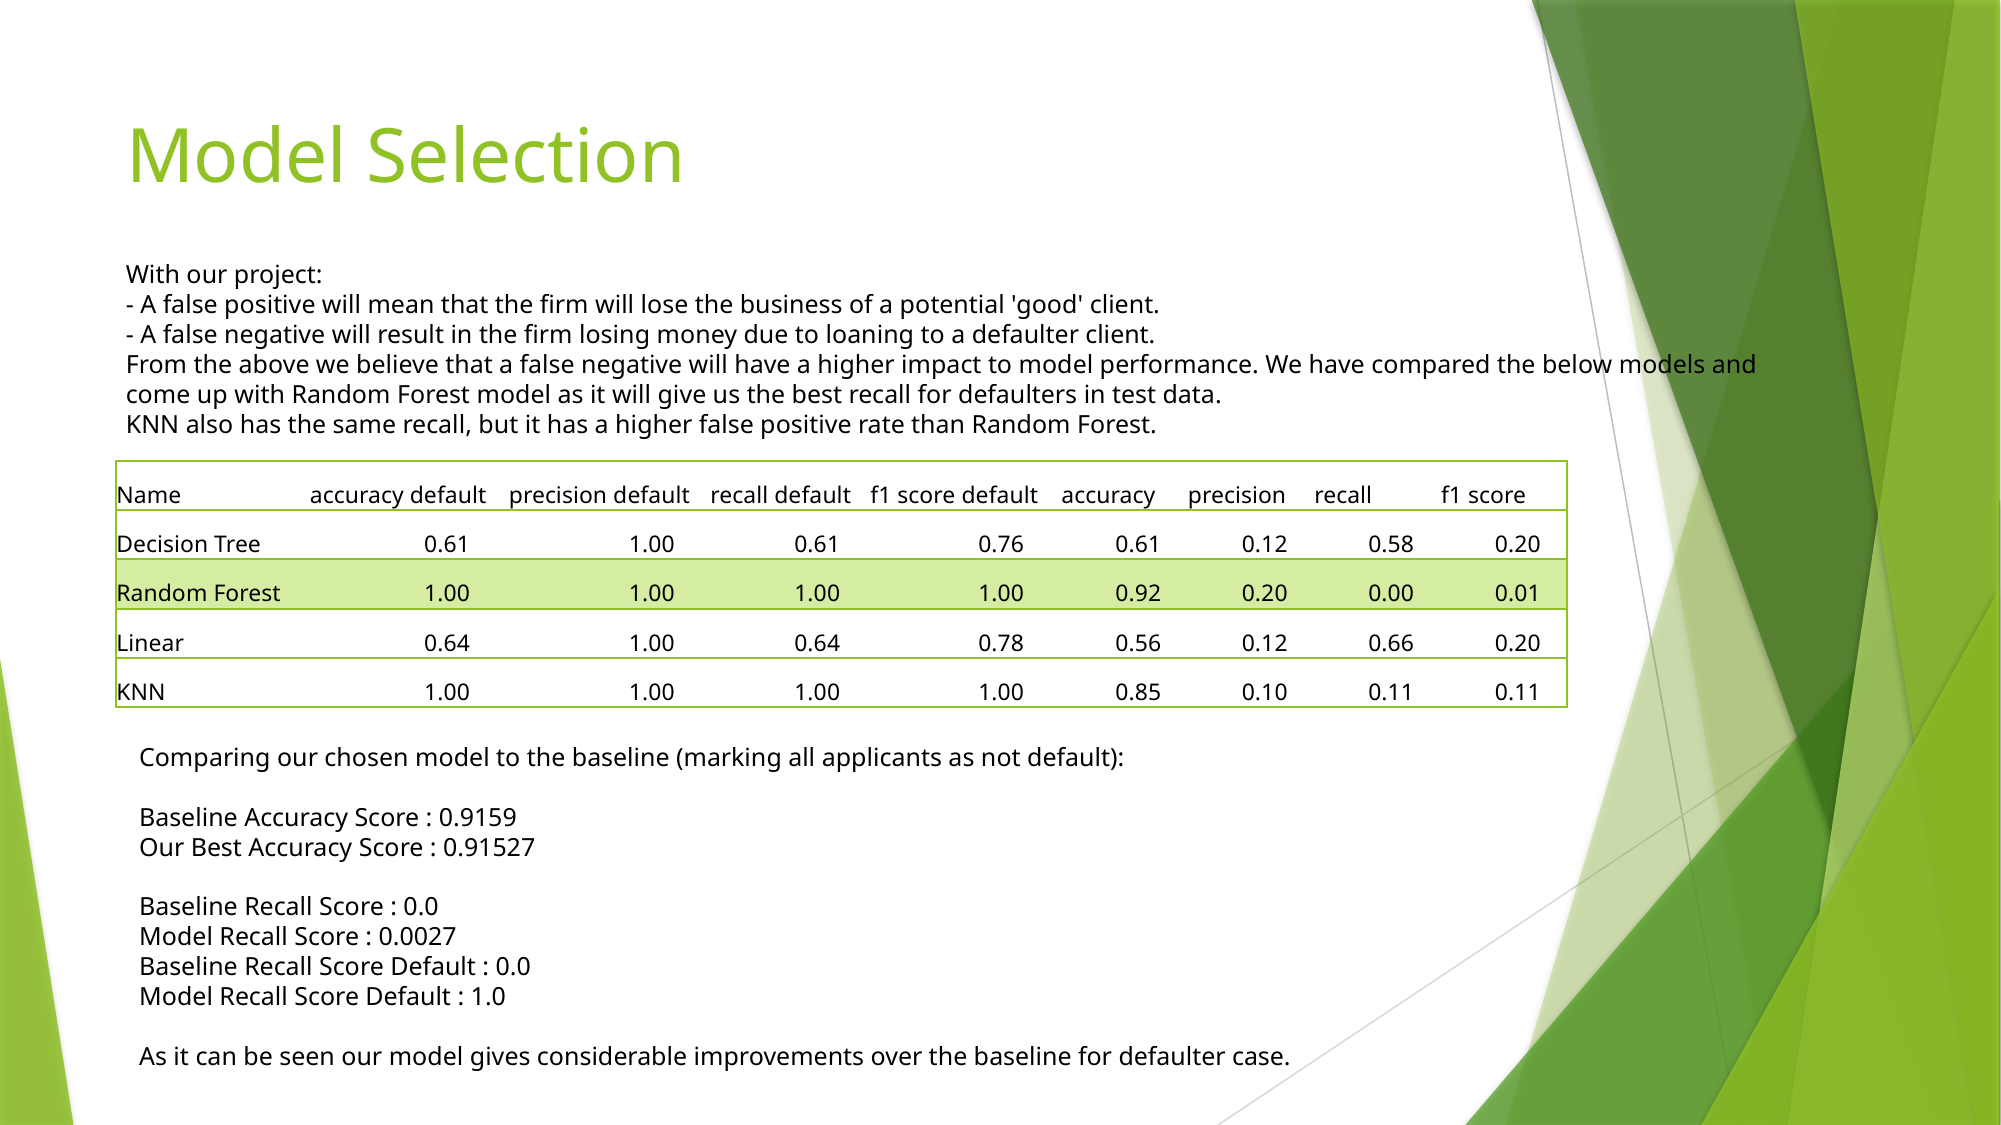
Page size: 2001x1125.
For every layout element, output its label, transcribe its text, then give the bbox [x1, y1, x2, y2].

table_cell 0.76 [870, 511, 1061, 558]
table_cell 1.00 [870, 560, 1061, 608]
table_cell 0.61 [309, 511, 508, 558]
table_cell 1.00 [870, 659, 1061, 706]
table_cell 1.00 [710, 560, 870, 608]
table_cell 1.00 [309, 560, 508, 608]
table_cell 0.01 [1440, 560, 1566, 608]
table_cell 0.12 [1187, 511, 1314, 558]
table_header recall default [710, 462, 870, 509]
table_cell 0.66 [1314, 610, 1440, 657]
table_cell 1.00 [508, 610, 710, 657]
title Model Selection [111, 99, 1522, 251]
table_header accuracy default [309, 462, 508, 509]
table_cell 0.20 [1187, 560, 1314, 608]
table_cell 1.00 [309, 659, 508, 706]
table_cell 1.00 [508, 560, 710, 608]
table_cell 0.61 [1061, 511, 1187, 558]
table_header recall [1314, 462, 1440, 509]
table_cell Linear [117, 610, 309, 657]
table_header accuracy [1061, 462, 1187, 509]
table_cell 0.20 [1440, 511, 1566, 558]
table_header precision [1187, 462, 1314, 509]
table_header Name [117, 462, 309, 509]
text_box With our project: - A false positive will mean that the firm will lose the business of a potential 'good' client. - A false negative will result in the firm losing money due to loaning to a defaulter client. From the above we believe that a false negative will have a higher impact to model performance. We have compared the below models and come up with Random Forest model as it will give us the best recall for defaulters in test data. KNN also has the same recall, but it has a higher false positive rate than Random Forest. [111, 251, 1779, 476]
table_cell Random Forest [117, 560, 309, 608]
table_cell 0.10 [1187, 659, 1314, 706]
table_cell 0.61 [710, 511, 870, 558]
table_cell 1.00 [508, 511, 710, 558]
table_cell 0.12 [1187, 610, 1314, 657]
table_cell 0.20 [1440, 610, 1566, 657]
table_cell 0.58 [1314, 511, 1440, 558]
table_header f1 score [1440, 462, 1566, 509]
table_cell 0.92 [1061, 560, 1187, 608]
table_cell 0.56 [1061, 610, 1187, 657]
table_cell Decision Tree [117, 511, 309, 558]
table_cell 0.64 [710, 610, 870, 657]
table_cell KNN [117, 659, 309, 706]
text_box Comparing our chosen model to the baseline (marking all applicants as not default): Baseline Accuracy Score : 0.9159 Our Best Accuracy Score : 0.91527 Baseline Recall Score : 0.0 Model Recall Score : 0.0027 Baseline Recall Score Default : 0.0 Model Recall Score Default : 1.0 As it can be seen our model gives considerable improvements over the baseline for defaulter case. [124, 733, 1701, 1078]
table_cell 0.00 [1314, 560, 1440, 608]
table_cell 1.00 [508, 659, 710, 706]
table_header f1 score default [870, 462, 1061, 509]
table_cell 0.11 [1440, 659, 1566, 706]
table_cell 0.78 [870, 610, 1061, 657]
table_cell 0.11 [1314, 659, 1440, 706]
table_cell 0.85 [1061, 659, 1187, 706]
table_cell 1.00 [710, 659, 870, 706]
text_box [142, 817, 173, 879]
table_header precision default [508, 462, 710, 509]
table_cell 0.64 [309, 610, 508, 657]
